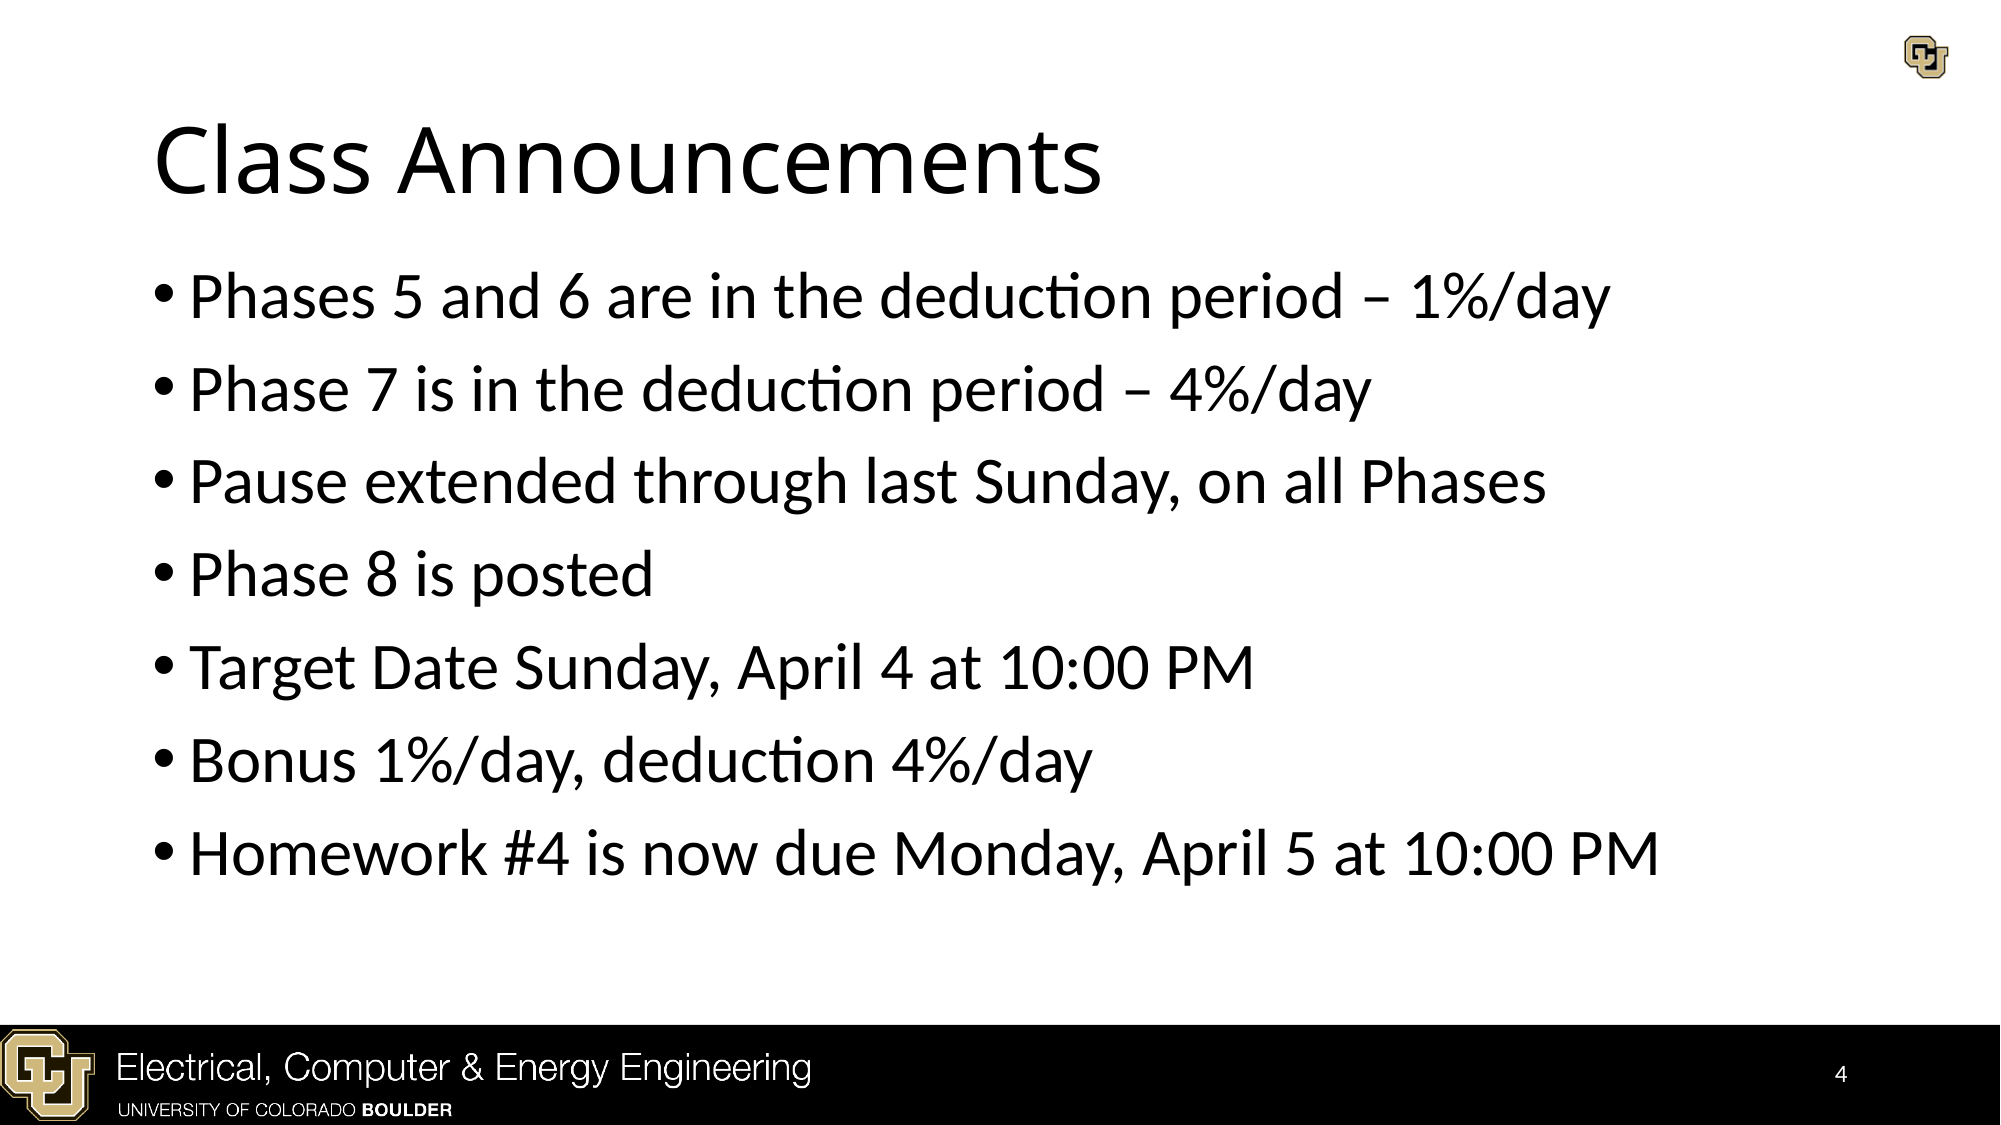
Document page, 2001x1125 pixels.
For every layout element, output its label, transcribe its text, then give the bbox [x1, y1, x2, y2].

picture [1899, 32, 1958, 87]
footer [0, 1024, 2000, 1125]
title Class Announcements [137, 55, 1863, 252]
picture [0, 1029, 810, 1121]
slide_number 4 [1412, 1042, 1863, 1103]
list Phases 5 and 6 are in the deduction period – 1%/day Phase 7 is in the deduction period – 4%/day Pause extended through last Sunday, on all Phases Phase 8 is posted Target Date Sunday, April 4 at 10:00 PM Bonus 1%/day, deduction 4%/day Homework #4 is now due Monday, April 5 at 10:00 PM [137, 252, 1863, 1014]
